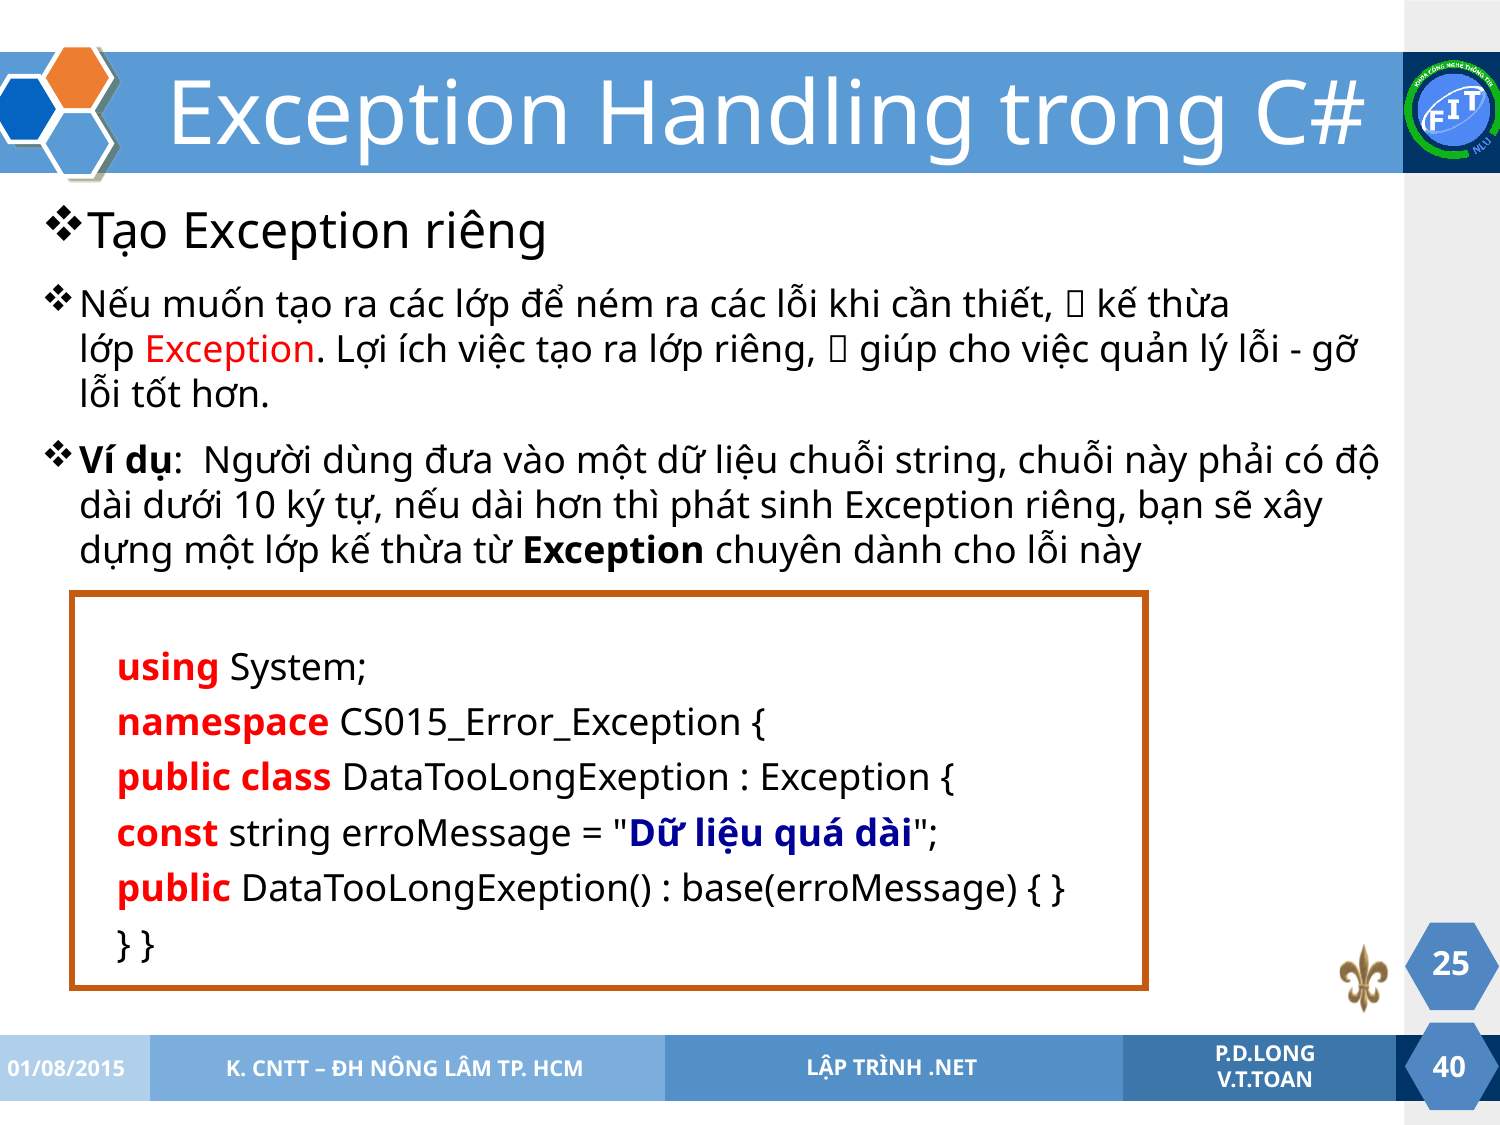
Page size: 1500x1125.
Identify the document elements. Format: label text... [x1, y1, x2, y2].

slide_number 25 [1405, 935, 1497, 996]
title Exception Handling trong C# [151, 59, 1397, 173]
text_box [71, 592, 1147, 989]
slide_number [0, 1038, 158, 1098]
list Tạo Exception riêng Nếu muốn tạo ra các lớp để ném ra các lỗi khi cần thiết,  kế thừa lớp Exception. Lợi ích việc tạo ra lớp riêng,  giúp cho việc quản lý lỗi - gỡ lỗi tốt hơn. Ví dụ: Người dùng đưa vào một dữ liệu chuỗi string, chuỗi này phải có độ dài dưới 10 ký tự, nếu dài hơn thì phát sinh Exception riêng, bạn sẽ xây dựng một lớp kế thừa từ Exception chuyên dành cho lỗi này using System; namespace CS015_Error_Exception { public class DataTooLongExeption : Exception { const string erroMessage = "Dữ liệu quá dài"; public DataTooLongExeption() : base(erroMessage) { } } } [26, 197, 1397, 1050]
picture [1404, 60, 1500, 159]
footer K. CNTT – ĐH NÔNG LÂM TP. HCM [151, 1039, 659, 1100]
